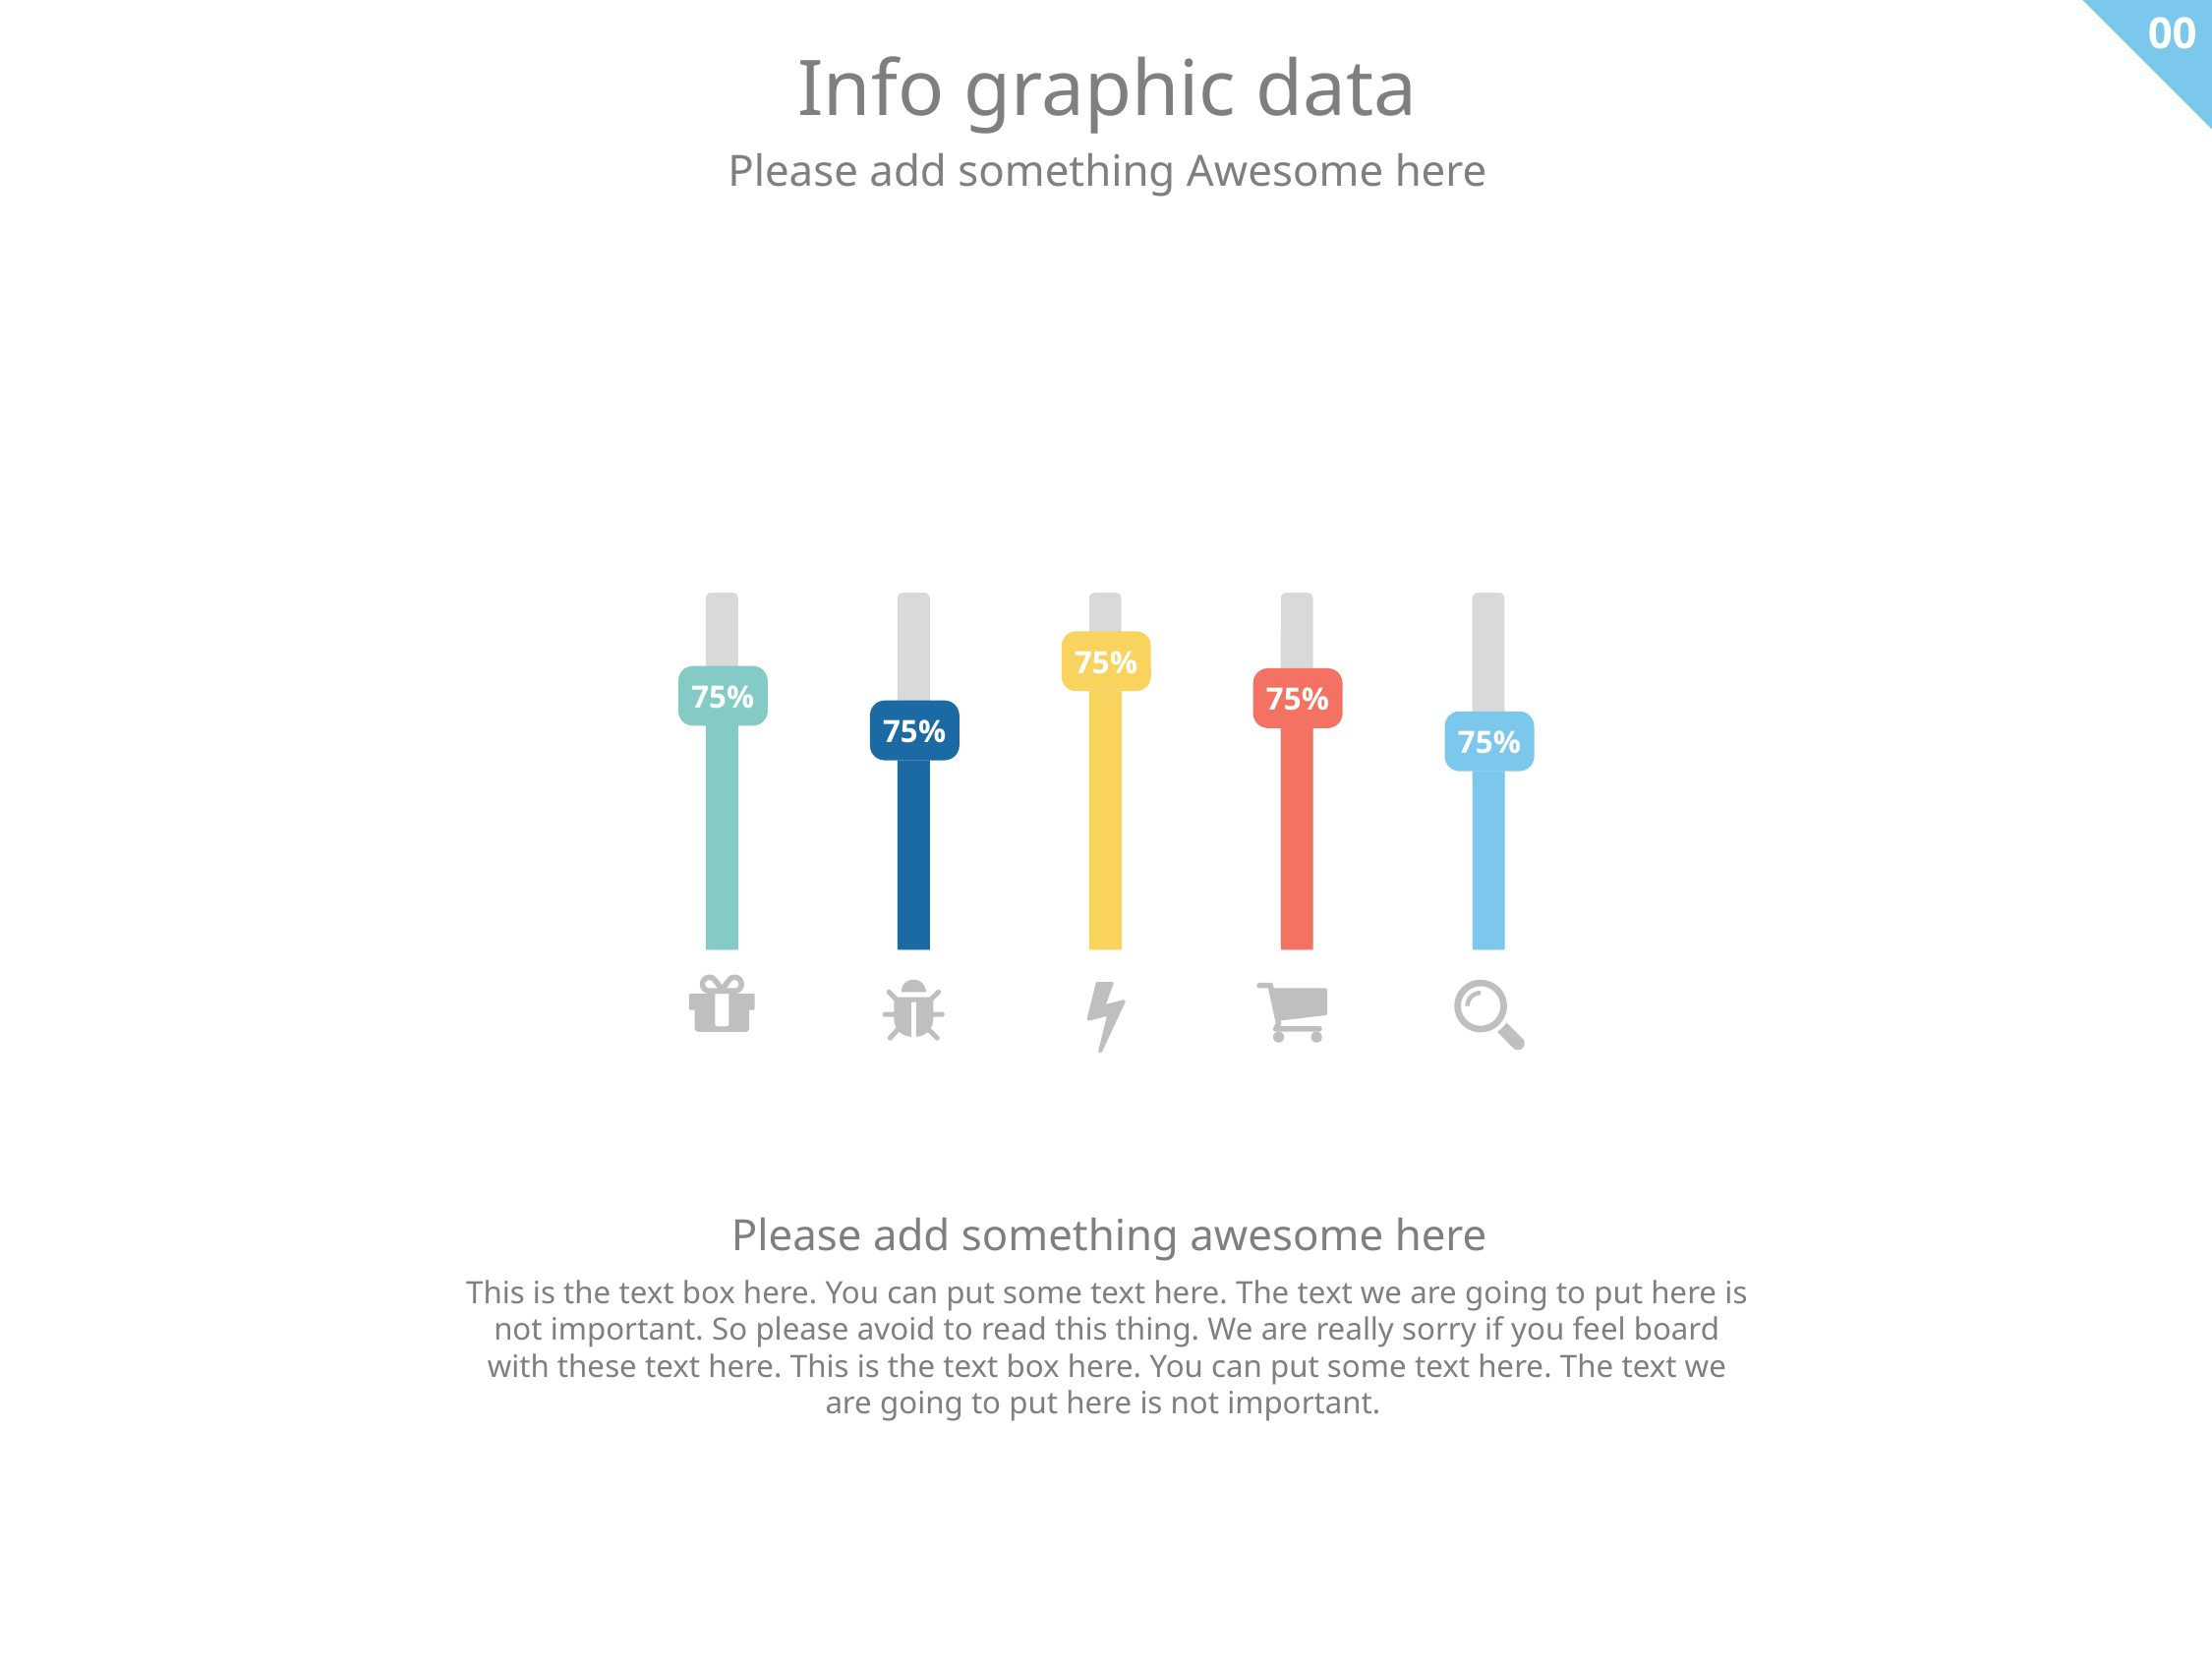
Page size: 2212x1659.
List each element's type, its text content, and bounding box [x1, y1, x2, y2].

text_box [2080, 0, 2212, 130]
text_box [882, 979, 945, 1041]
text_box [1086, 982, 1126, 1054]
text_box [897, 762, 931, 950]
text_box [1087, 591, 1123, 630]
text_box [1256, 982, 1328, 1043]
text_box [896, 591, 931, 699]
text_box [689, 974, 755, 1032]
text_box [1454, 979, 1525, 1051]
text_box 75% [676, 664, 769, 727]
text_box [1279, 591, 1314, 666]
text_box Please add something Awesome here [713, 136, 1502, 202]
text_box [451, 1200, 1765, 1393]
text_box 75% [1443, 710, 1536, 772]
text_box 75% [1252, 666, 1344, 729]
text_box 75% [868, 699, 960, 762]
text_box Info graphic data [783, 31, 1432, 136]
text_box [1472, 772, 1506, 950]
text_box [705, 727, 739, 950]
text_box 75% [1060, 630, 1152, 693]
text_box [704, 591, 739, 664]
text_box [1280, 729, 1314, 950]
text_box [1471, 591, 1506, 710]
text_box [1088, 693, 1123, 950]
